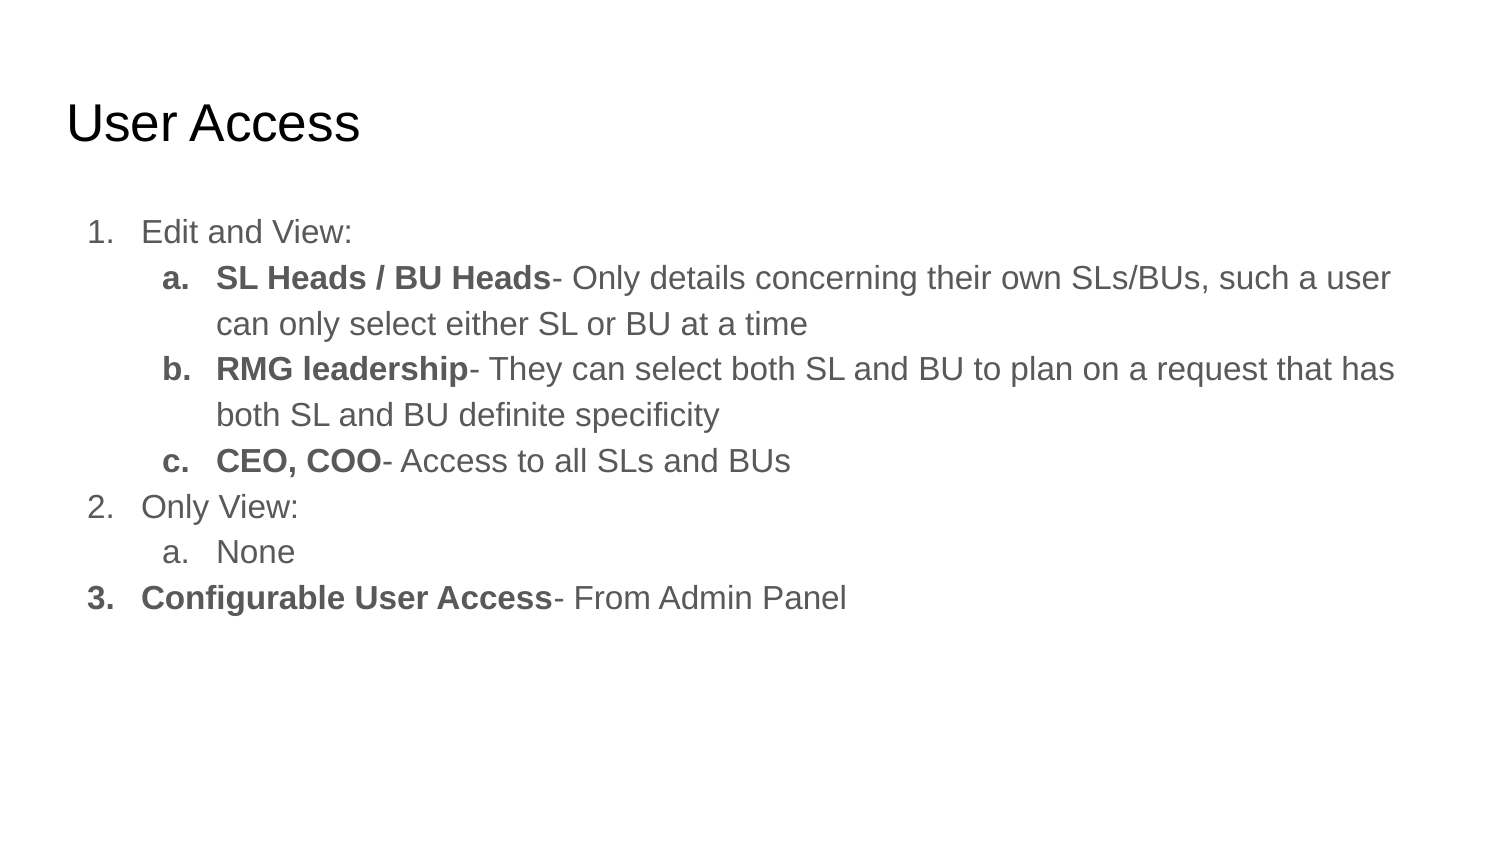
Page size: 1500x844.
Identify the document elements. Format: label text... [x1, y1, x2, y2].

list Edit and View: SL Heads / BU Heads- Only details concerning their own SLs/BUs, such a user can only select either SL or BU at a time RMG leadership- They can select both SL and BU to plan on a request that has both SL and BU definite specificity CEO, COO- Access to all SLs and BUs Only View: None Configurable User Access- From Admin Panel [51, 189, 1449, 750]
title User Access [51, 72, 1449, 167]
